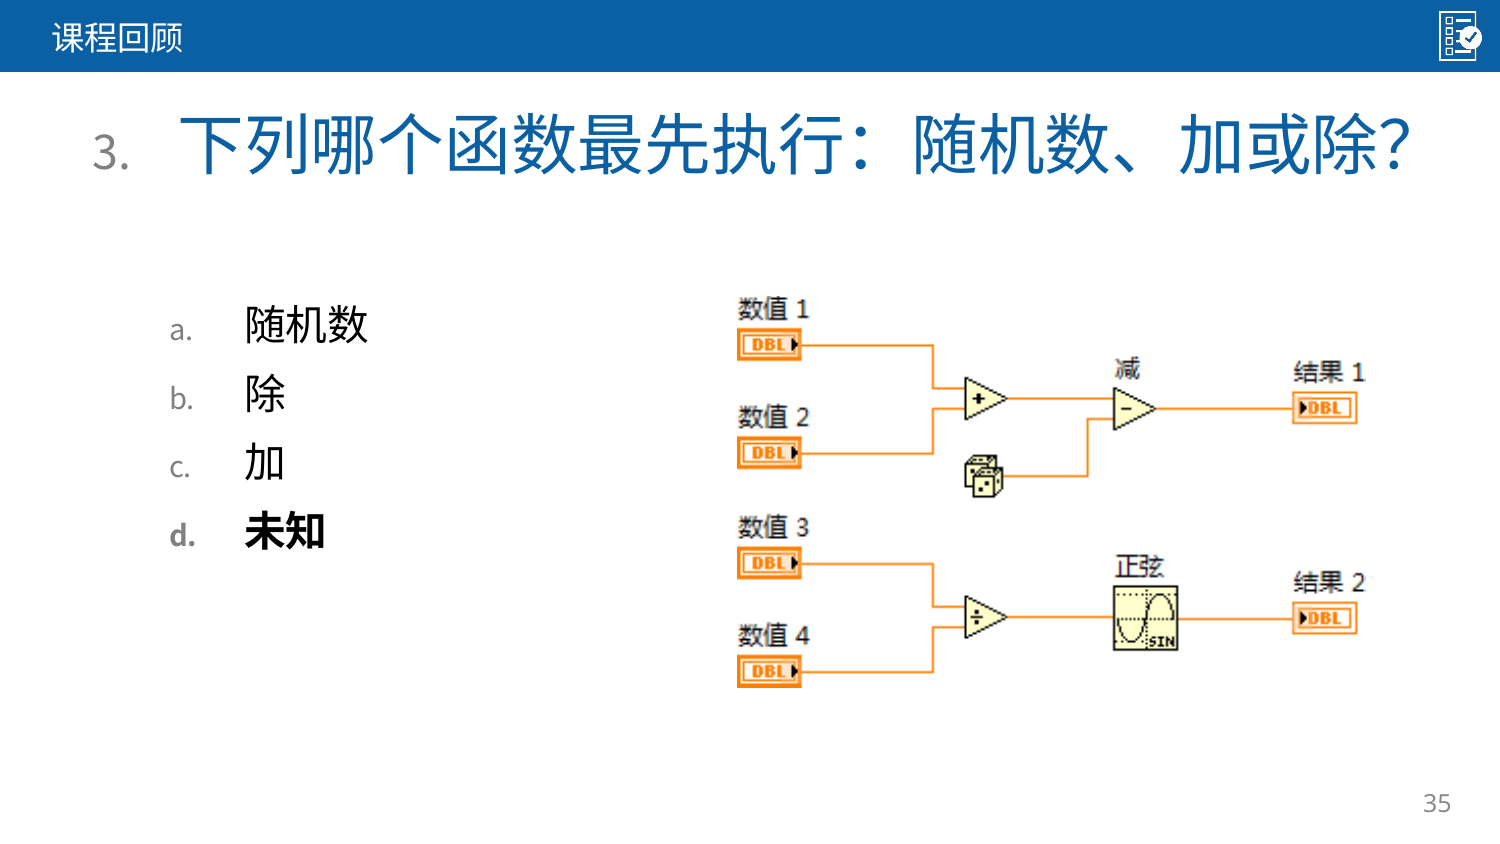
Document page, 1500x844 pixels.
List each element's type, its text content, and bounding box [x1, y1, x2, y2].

list 课程回顾 [35, 9, 1113, 63]
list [737, 296, 1367, 688]
list 下列哪个函数最先执行：随机数、加或除？ [78, 84, 1475, 282]
picture [1439, 11, 1482, 61]
slide_number 35 [1400, 782, 1475, 828]
list 随机数 除 加 未知 [79, 284, 710, 760]
